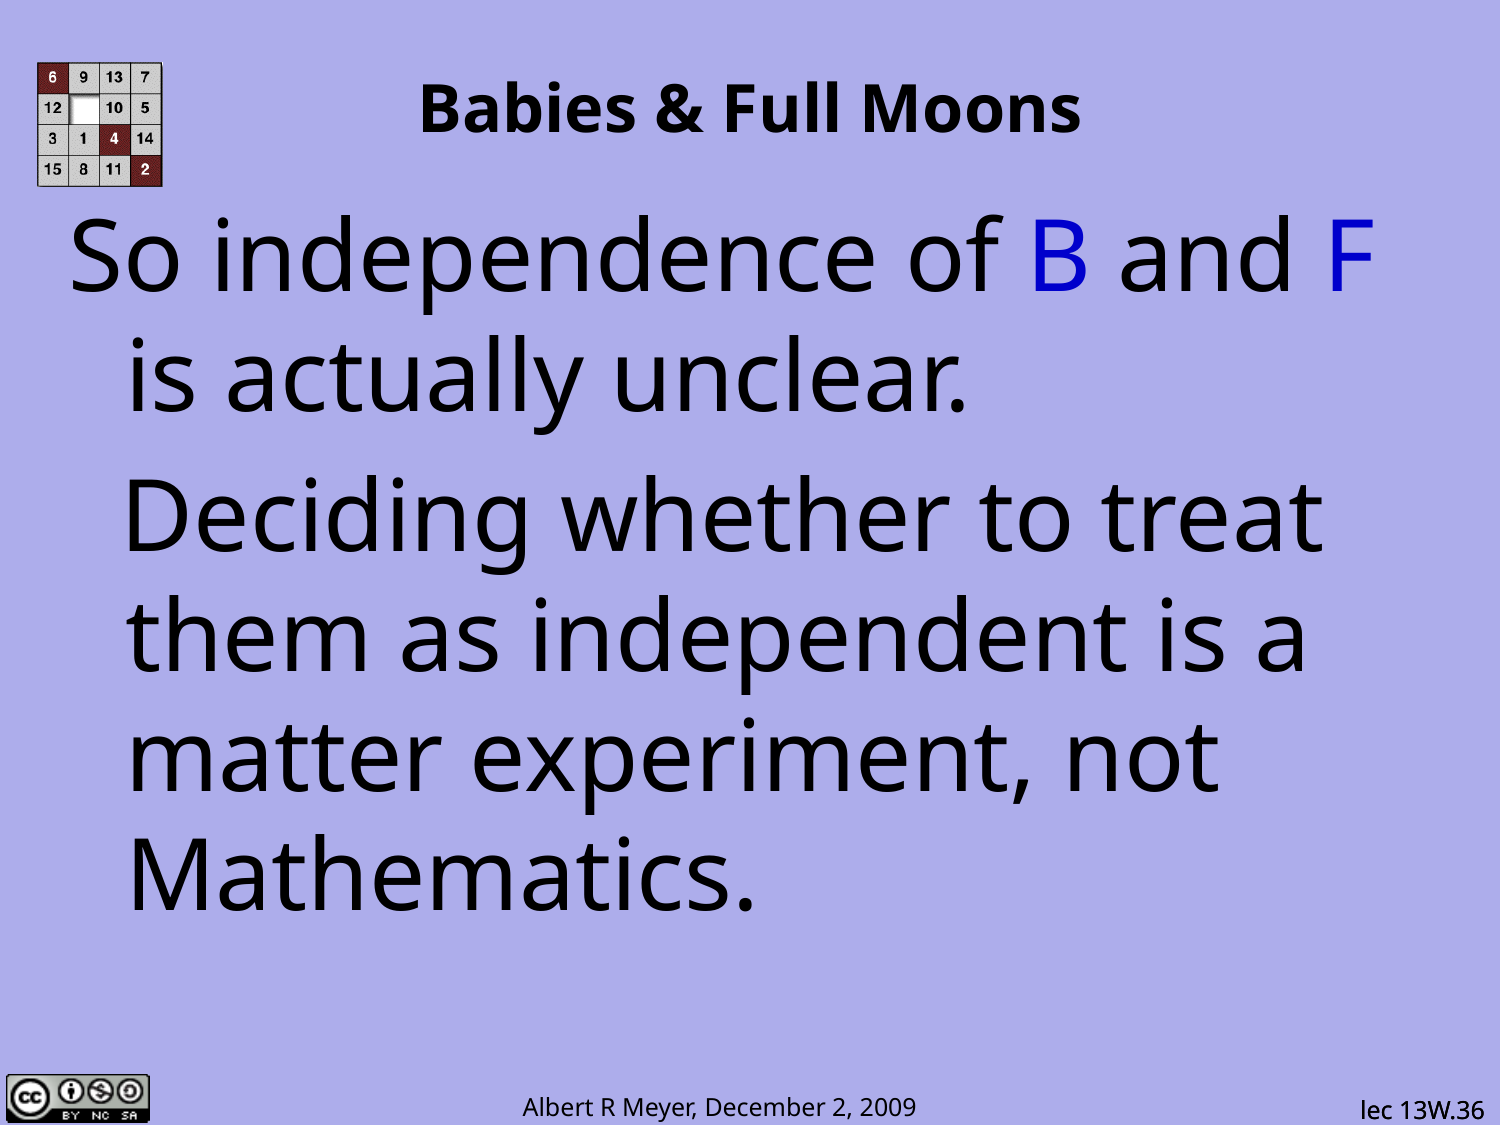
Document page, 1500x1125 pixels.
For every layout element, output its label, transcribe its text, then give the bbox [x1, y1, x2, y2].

text_box lec 13W.36 [1262, 1087, 1500, 1125]
picture [6, 1074, 150, 1123]
title Babies & Full Moons [212, 37, 1288, 176]
list So independence of B and F is actually unclear. Deciding whether to treat them as independent is a matter experiment, not Mathematics. [53, 183, 1442, 945]
picture [37, 62, 163, 187]
